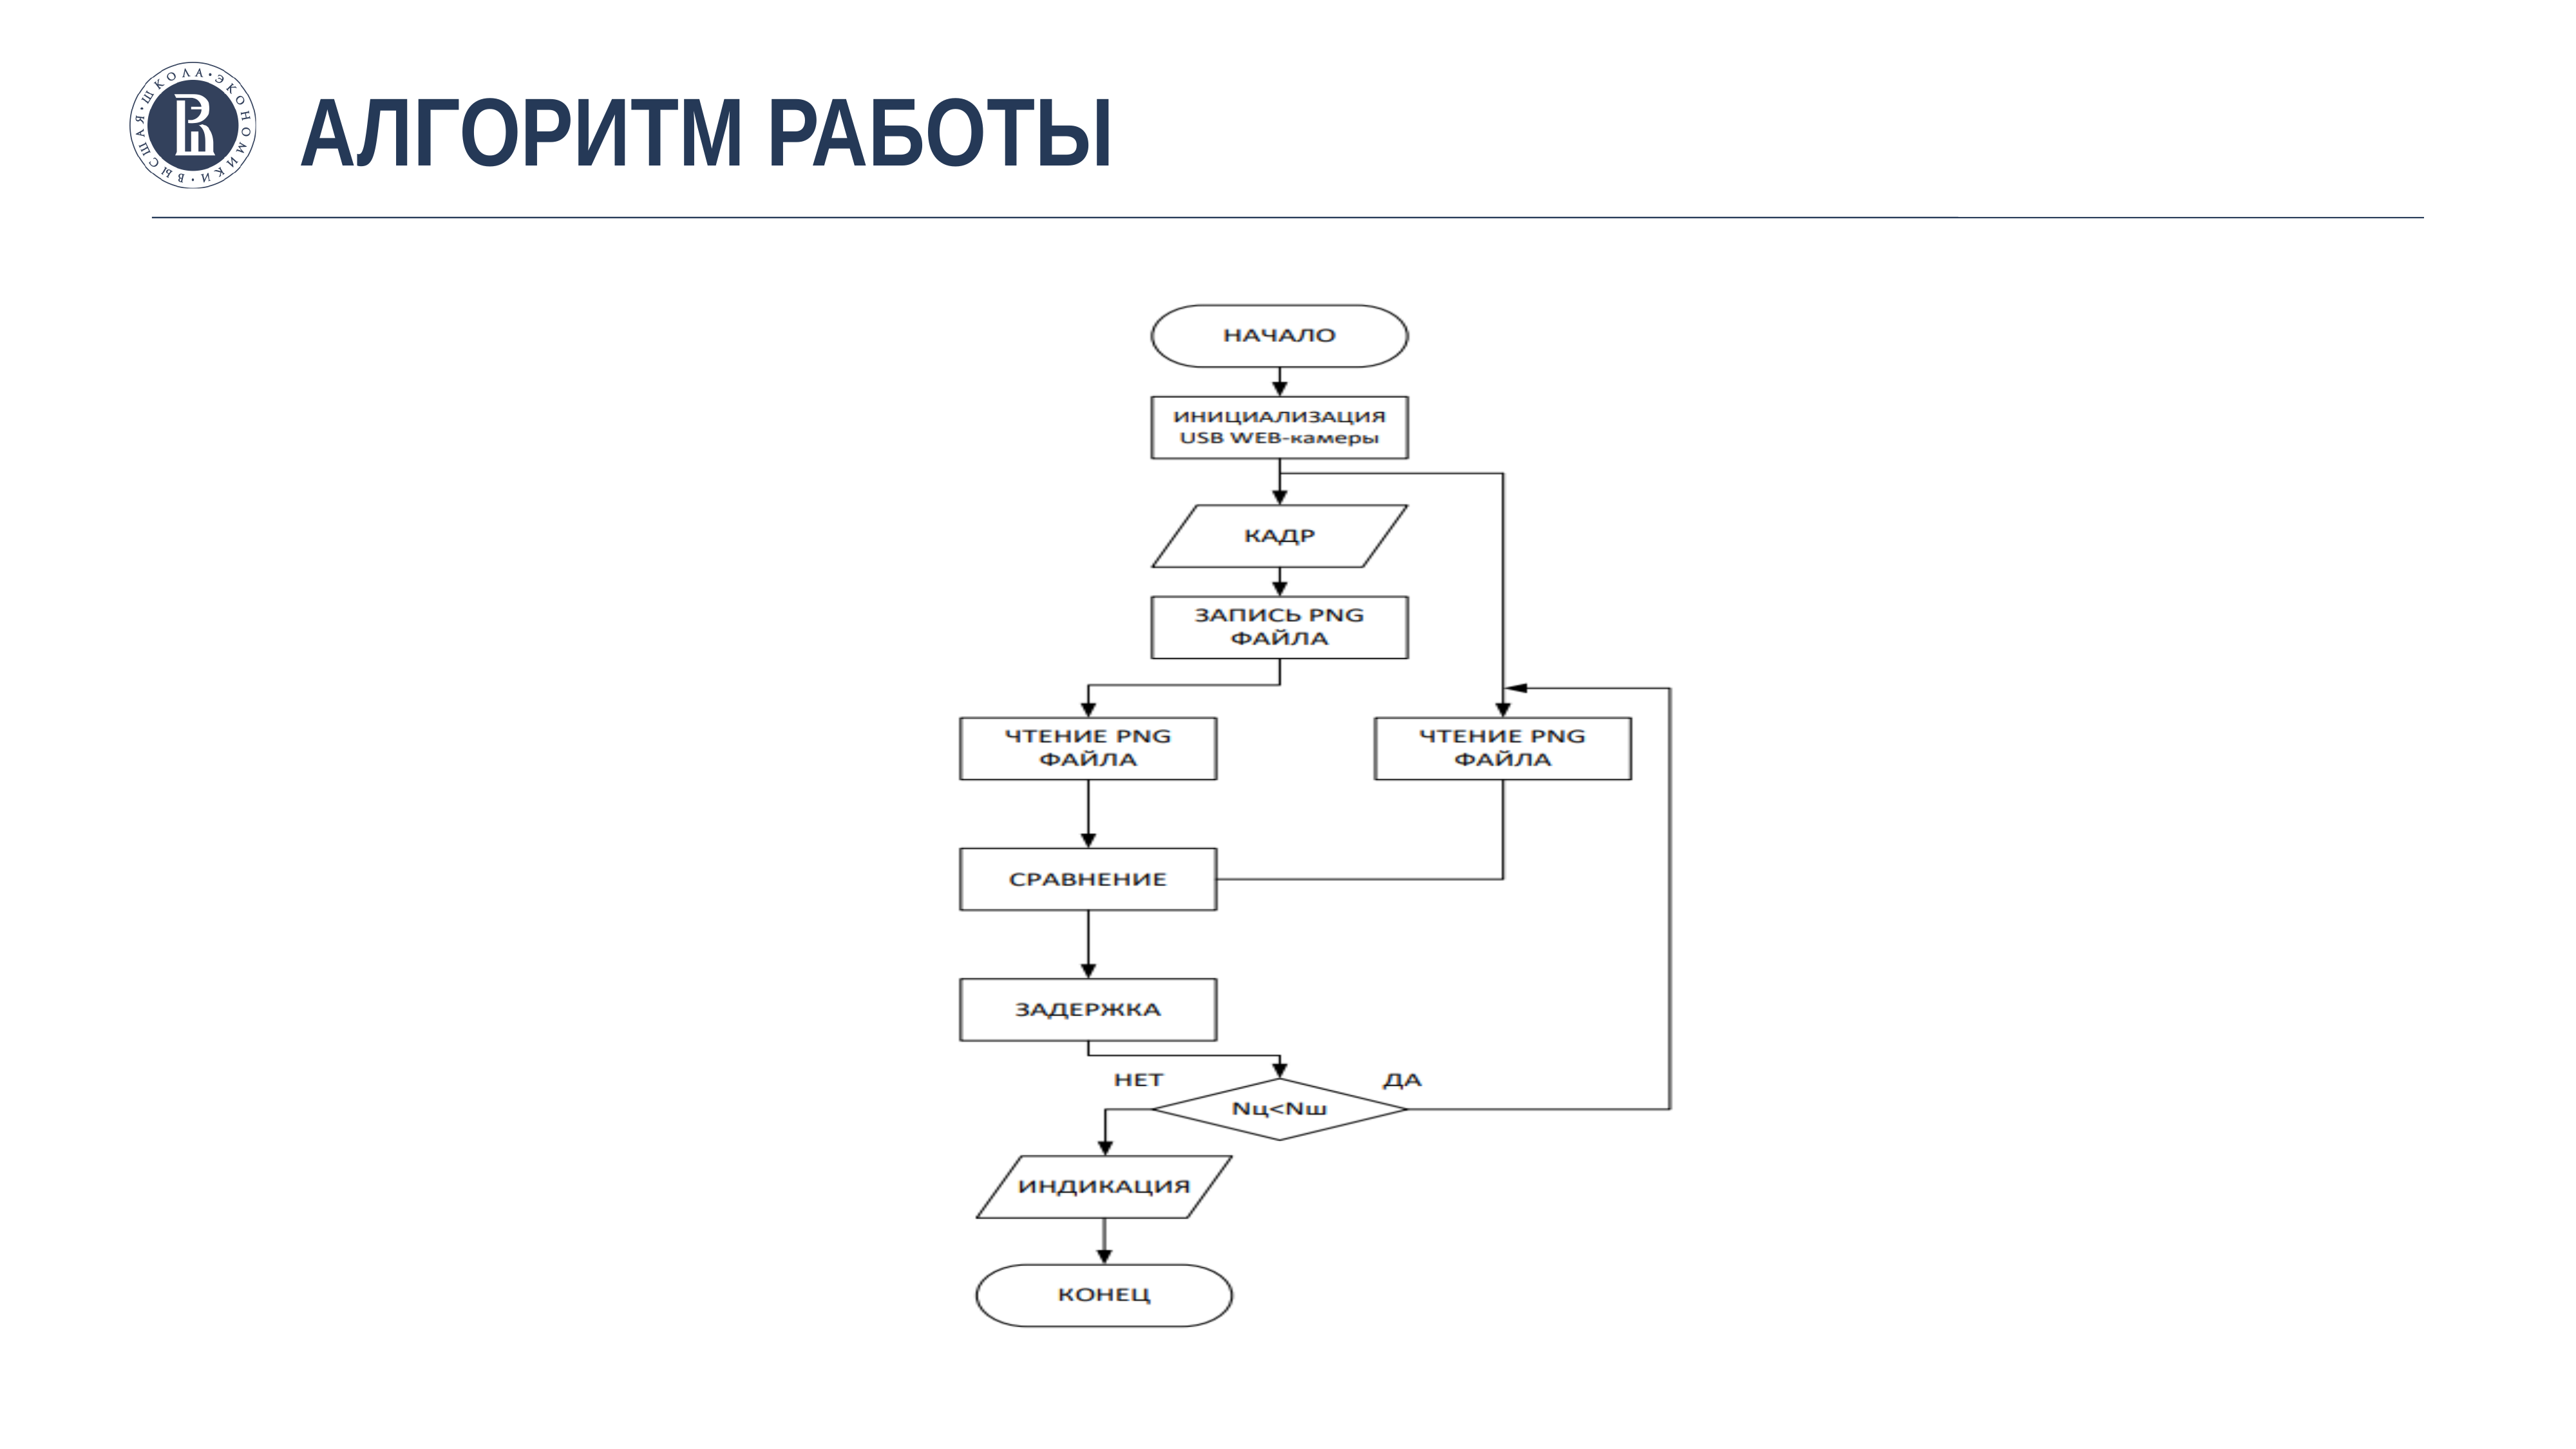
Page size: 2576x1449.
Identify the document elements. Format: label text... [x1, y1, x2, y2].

picture [129, 61, 257, 189]
text_box Алгоритм работы [291, 62, 2376, 189]
picture [869, 290, 1707, 1334]
